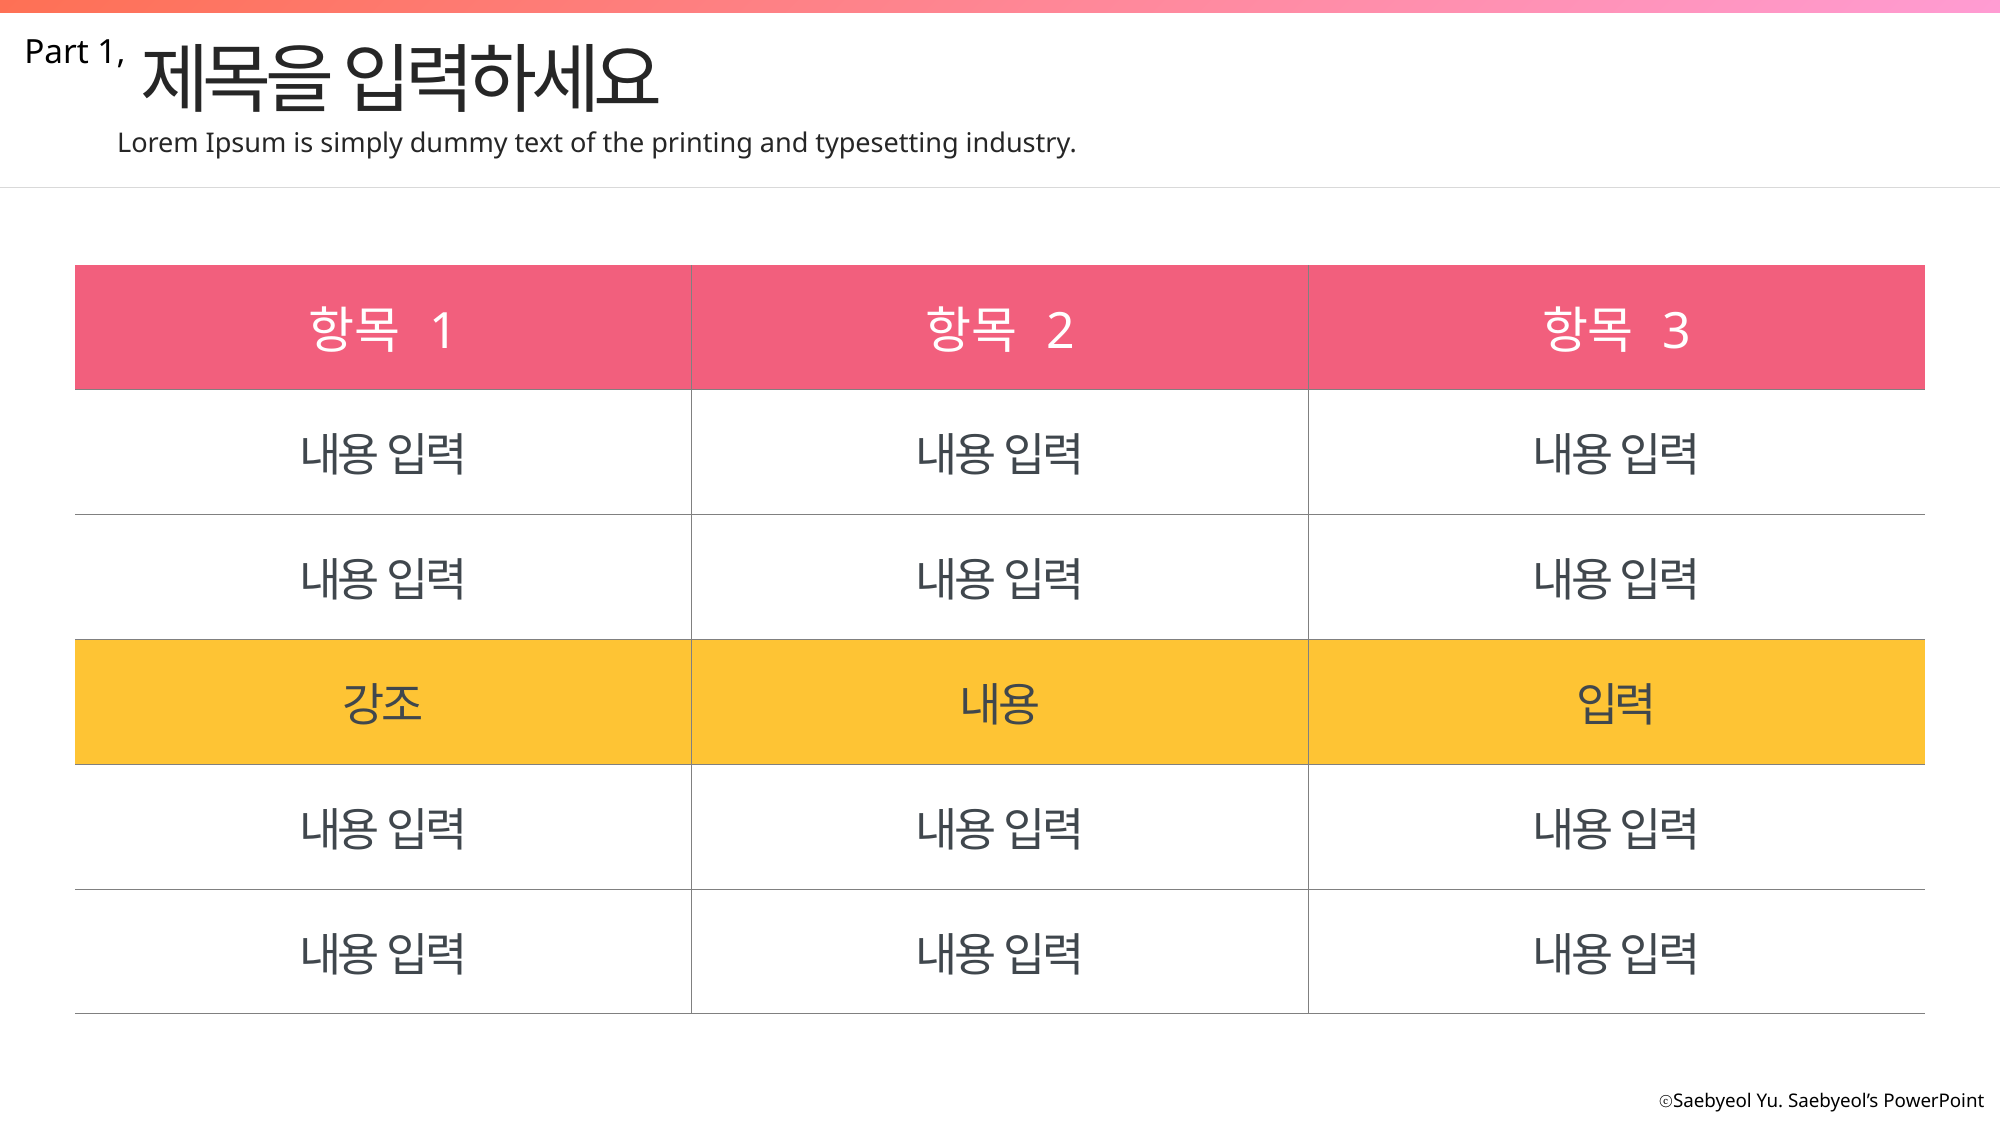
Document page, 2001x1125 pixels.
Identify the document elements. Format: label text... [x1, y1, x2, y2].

table_cell 내용 입력 [75, 890, 691, 1013]
table_cell 내용 입력 [692, 515, 1308, 639]
table_header 항목 1 [75, 265, 691, 389]
table_cell 내용 입력 [692, 390, 1308, 514]
text_box 제목을 입력하세요 [125, 23, 678, 118]
table_cell 내용 입력 [692, 765, 1308, 889]
table_cell 내용 입력 [692, 890, 1308, 1013]
text_box Lorem Ipsum is simply dummy text of the printing and typesetting industry. [102, 118, 1091, 166]
table_cell 강조 [75, 640, 691, 764]
text_box [0, 0, 2000, 13]
table_cell 내용 입력 [1309, 765, 1925, 889]
table_cell 입력 [1309, 640, 1925, 764]
table_cell 내용 입력 [1309, 890, 1925, 1013]
table_cell 내용 입력 [1309, 515, 1925, 639]
table_cell 내용 입력 [75, 515, 691, 639]
table_header 항목 2 [692, 265, 1308, 389]
table_cell 내용 [692, 640, 1308, 764]
table_cell 내용 입력 [75, 390, 691, 514]
table_cell 내용 입력 [75, 765, 691, 889]
table_cell 내용 입력 [1309, 390, 1925, 514]
table_header 항목 3 [1309, 265, 1925, 389]
text_box Part 1, [9, 22, 149, 78]
